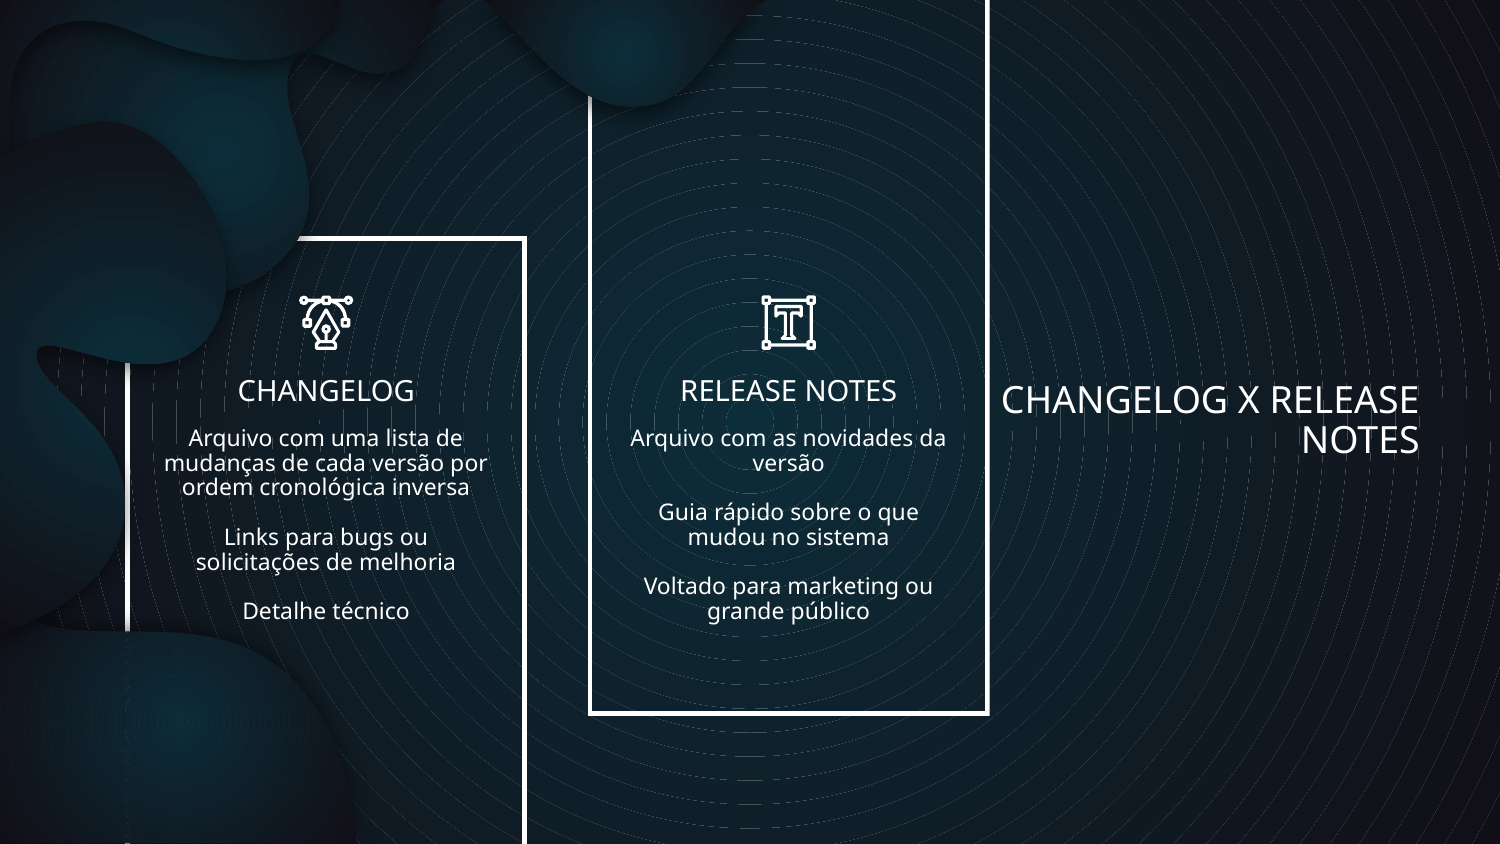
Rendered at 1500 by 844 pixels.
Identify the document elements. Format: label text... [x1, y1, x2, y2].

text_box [298, 295, 817, 351]
title CHANGELOG X RELEASE NOTES [980, 135, 1431, 708]
subtitle RELEASE NOTES [598, 375, 980, 414]
subtitle Arquivo com uma lista de mudanças de cada versão por ordem cronológica inversa Links para bugs ou solicitações de melhoria Detalhe técnico [151, 421, 501, 568]
subtitle Arquivo com as novidades da versão Guia rápido sobre o que mudou no sistema Voltado para marketing ou grande público [614, 421, 964, 568]
subtitle CHANGELOG [135, 375, 517, 414]
